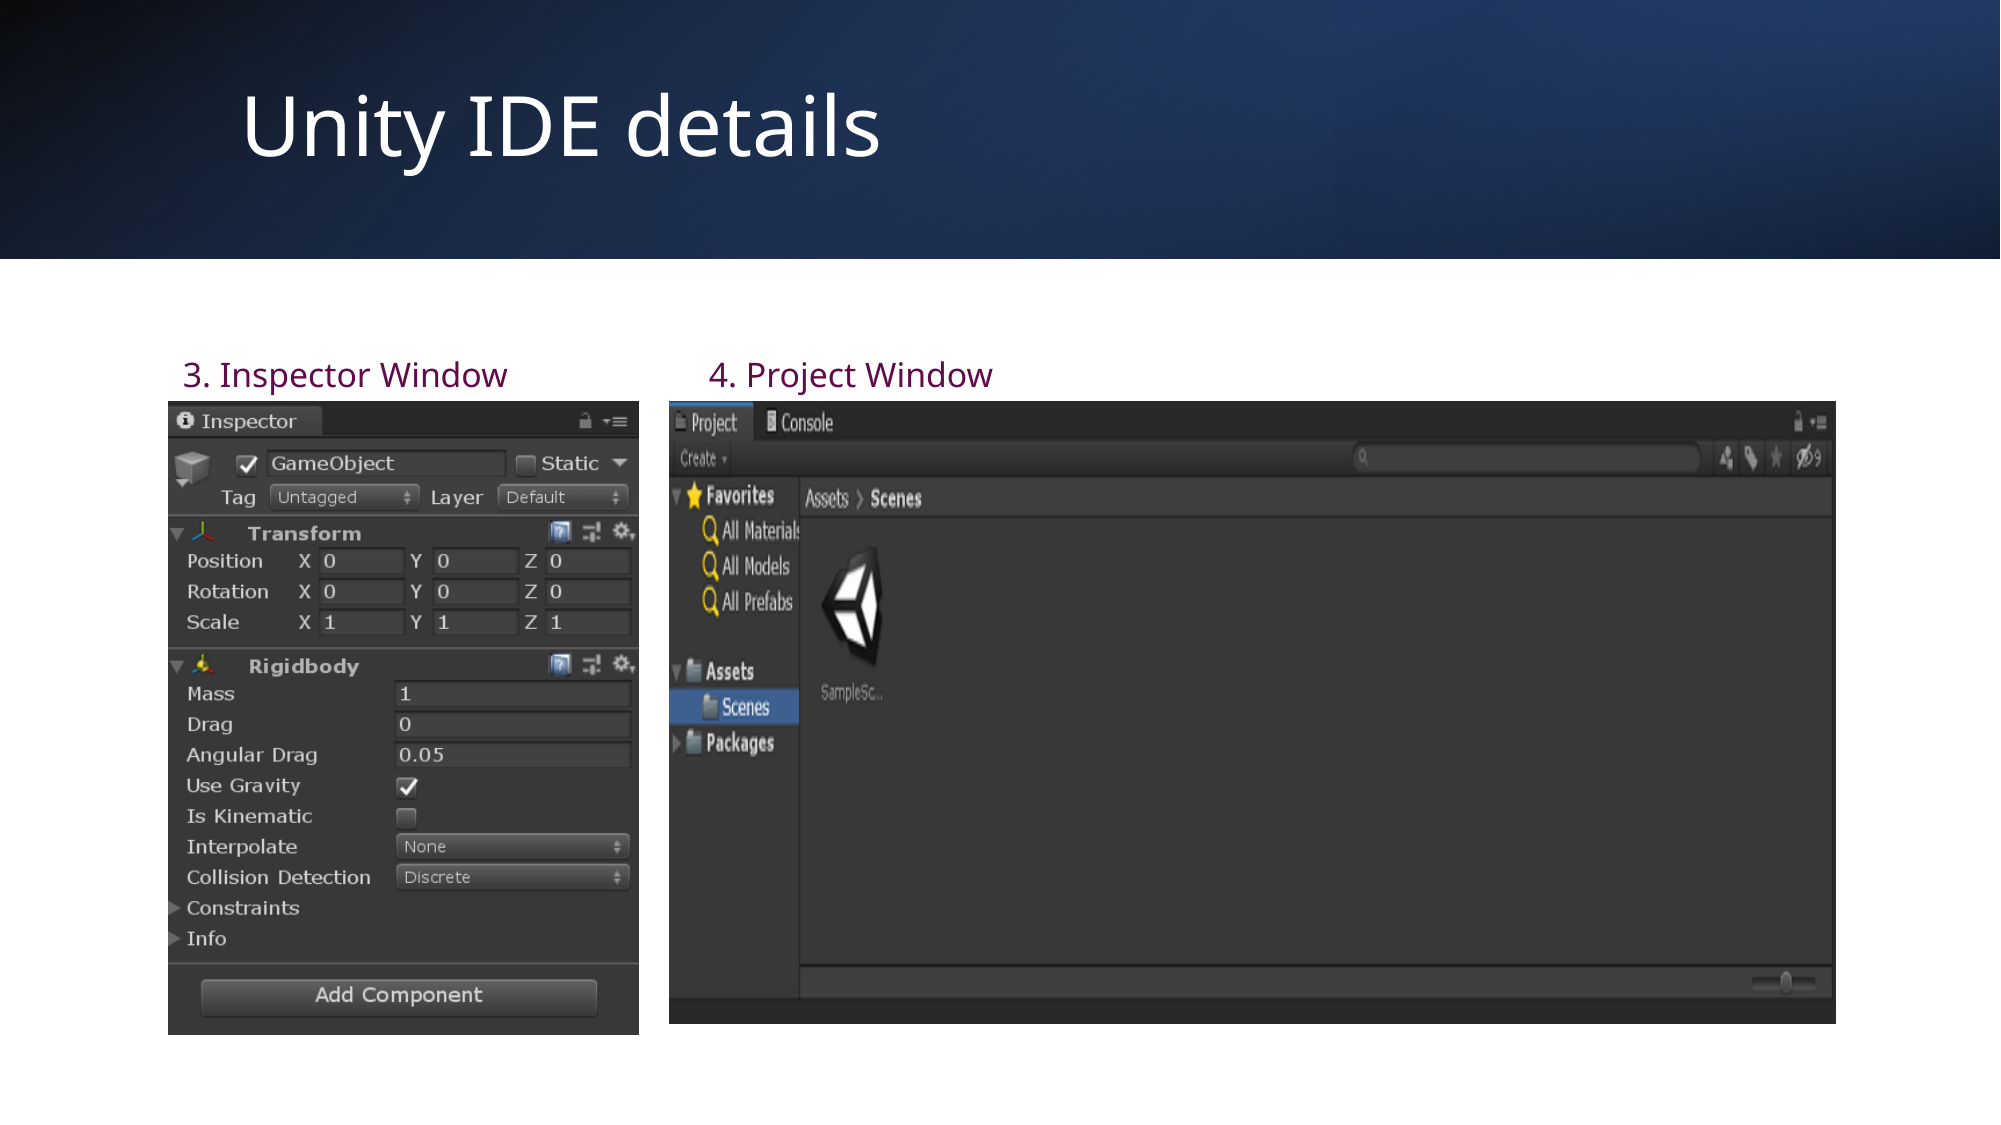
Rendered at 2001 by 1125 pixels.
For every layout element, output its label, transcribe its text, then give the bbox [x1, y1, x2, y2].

text_box 3. Inspector Window [168, 346, 694, 402]
text_box [0, 0, 2000, 260]
picture [669, 401, 1836, 1024]
text_box 4. Project Window [694, 346, 1602, 401]
title Unity IDE details [225, 57, 1873, 202]
text_box [0, 260, 2000, 1125]
picture [168, 401, 639, 1035]
